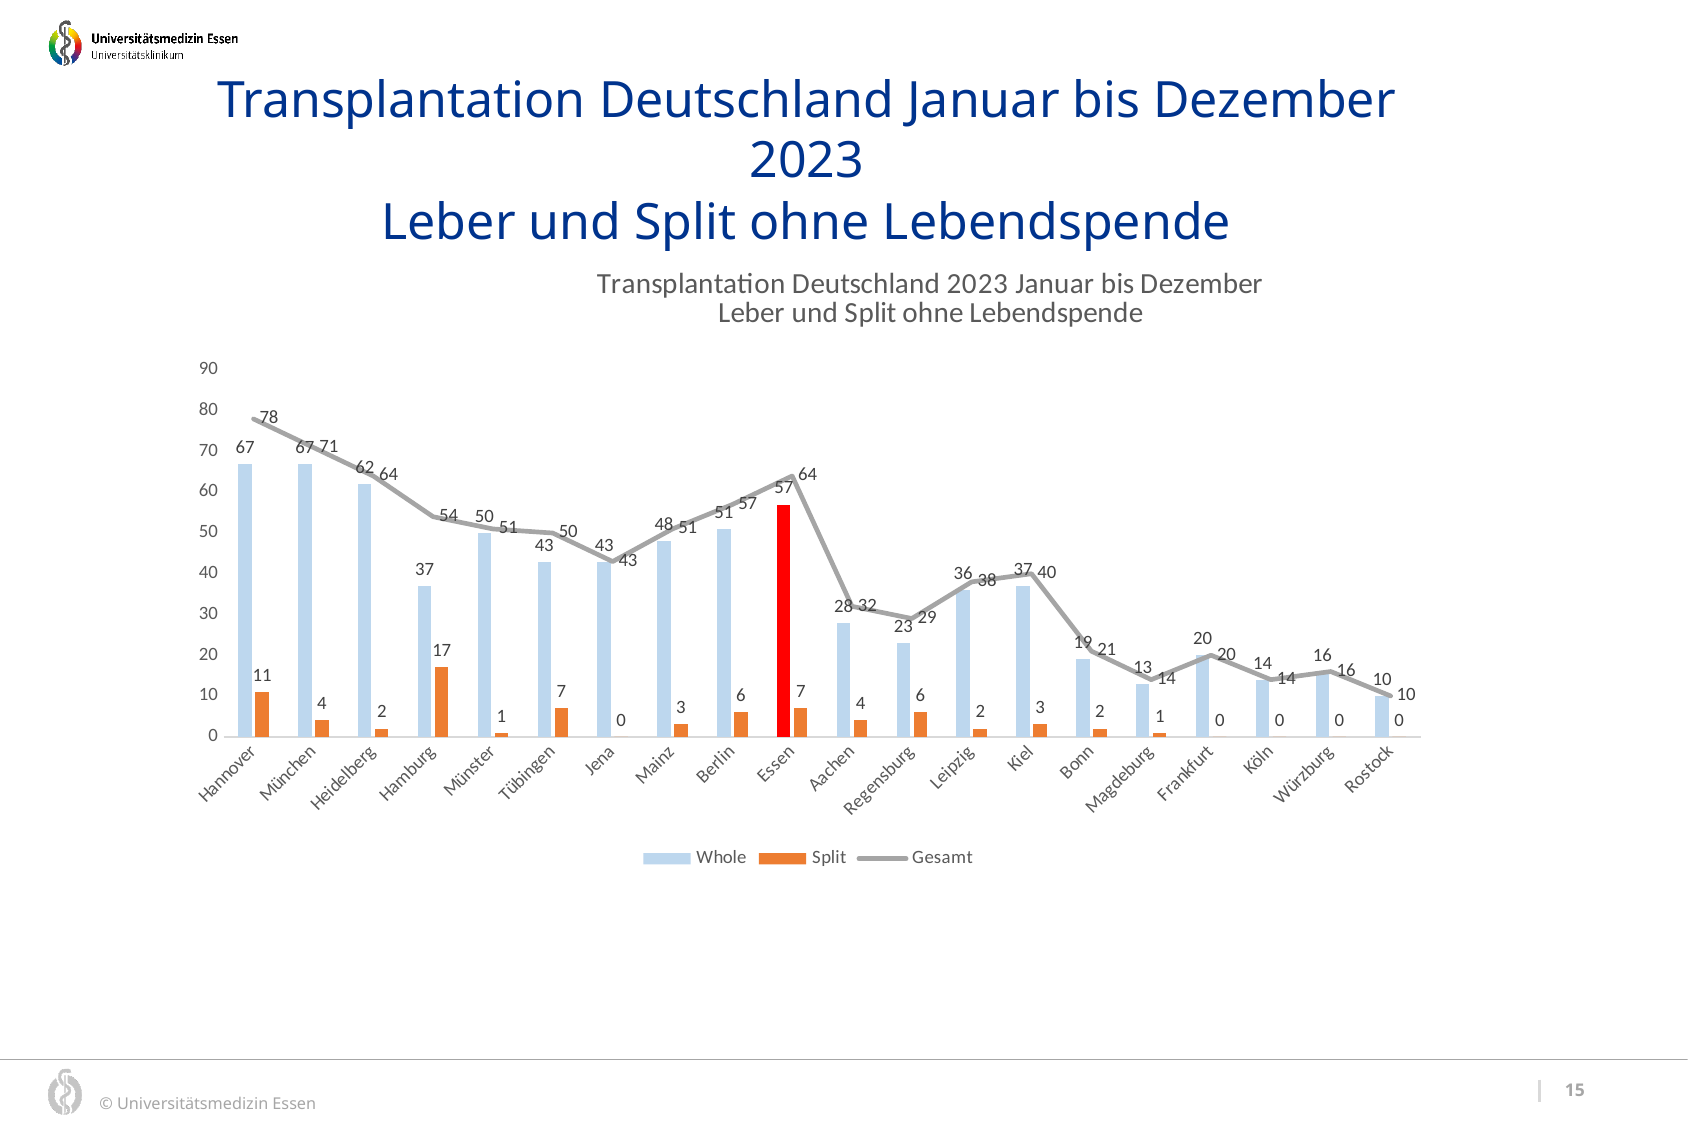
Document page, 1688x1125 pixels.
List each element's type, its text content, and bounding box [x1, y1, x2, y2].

list Transplantation Deutschland Januar bis Dezember 2023 Leber und Split ohne Lebendspende [170, 30, 1458, 268]
slide_number 15 [1550, 1071, 1628, 1114]
chart [170, 250, 1447, 875]
picture [16, 0, 270, 104]
picture [48, 1068, 82, 1115]
